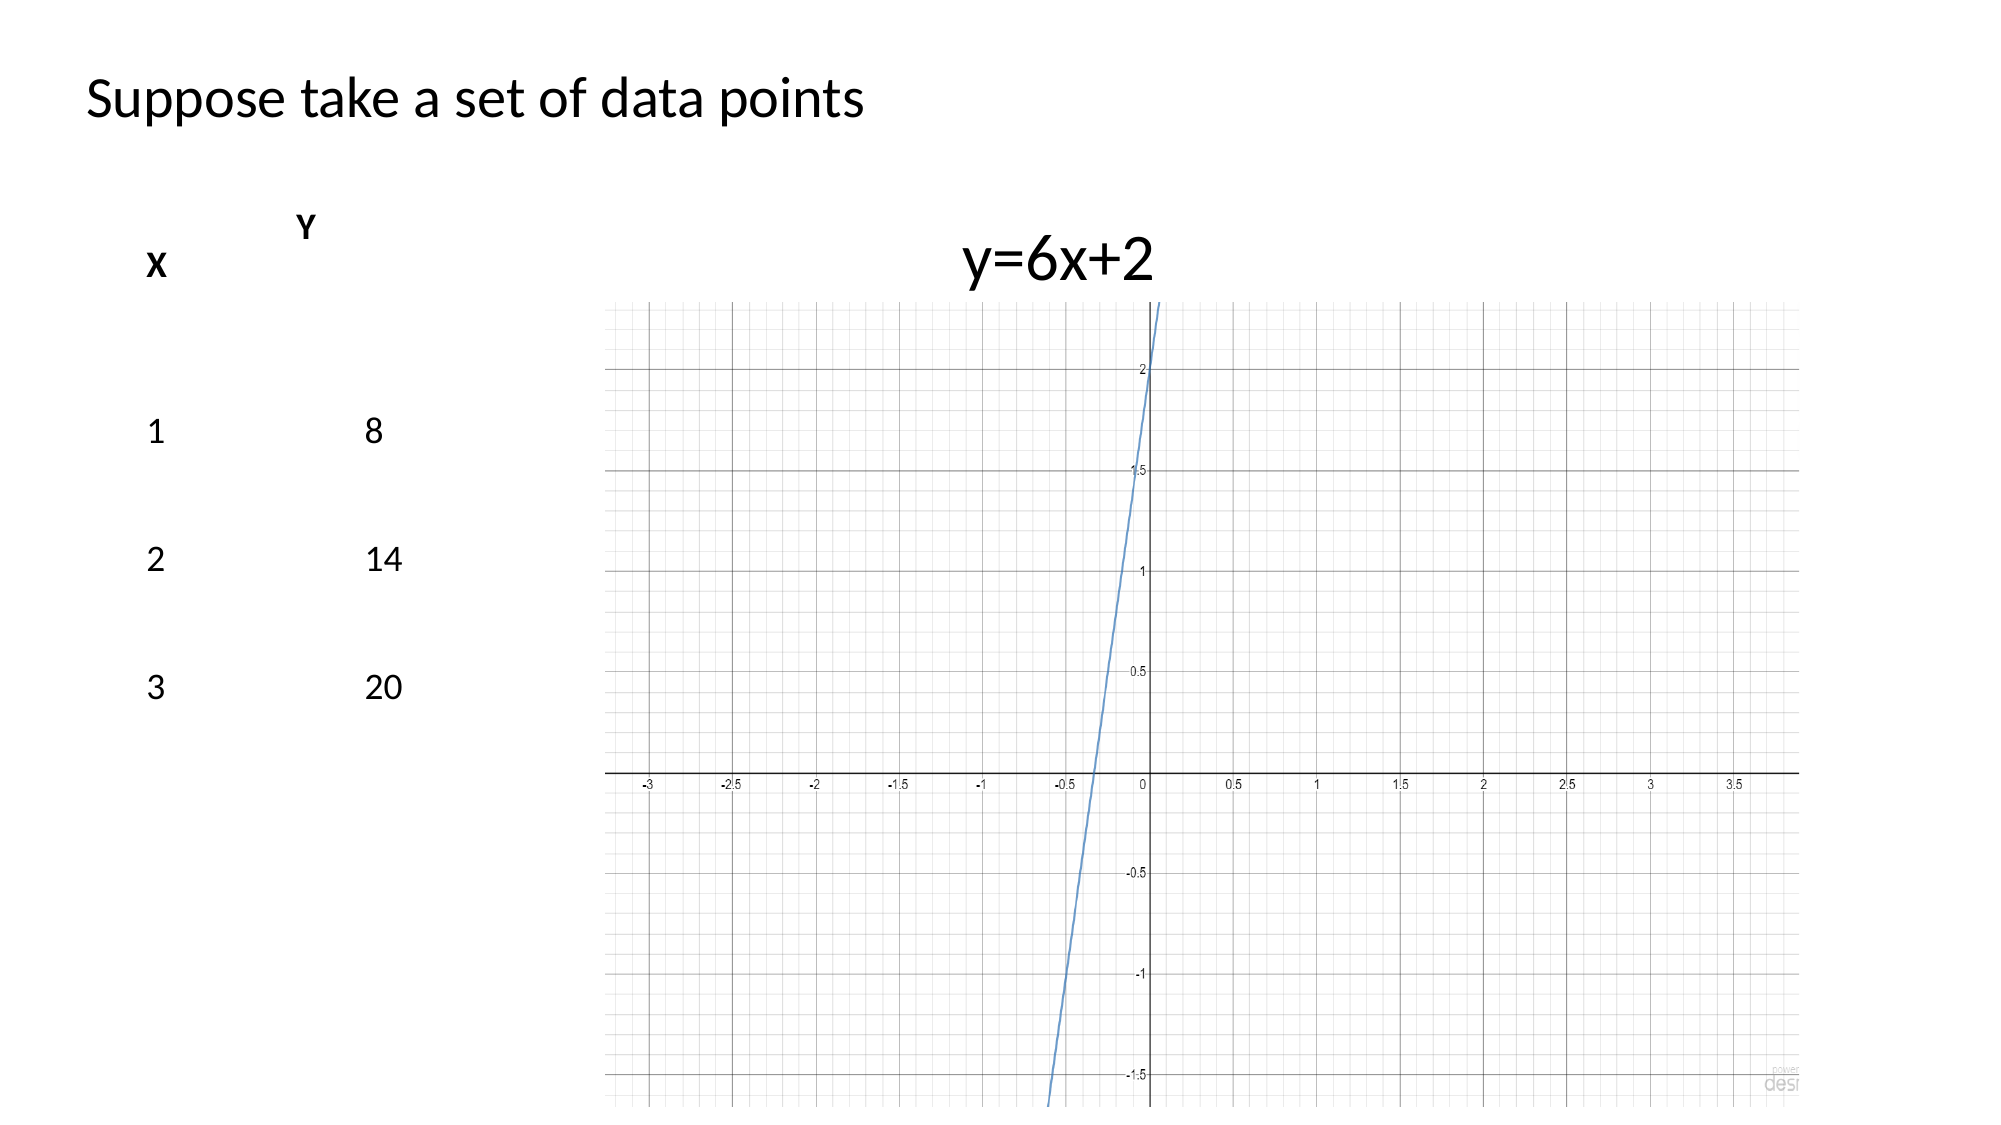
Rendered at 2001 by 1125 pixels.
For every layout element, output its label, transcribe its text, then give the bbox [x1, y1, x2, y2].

table_header X [115, 167, 281, 329]
table_cell 20 [282, 590, 447, 716]
table_header Y [282, 167, 447, 329]
list Suppose take a set of data points [71, 59, 922, 774]
table_cell 8 [282, 335, 447, 460]
table_cell 2 [115, 461, 281, 588]
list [604, 302, 1800, 1107]
table_cell 14 [282, 461, 447, 588]
table_cell 1 [115, 335, 281, 460]
text_box y=6x+2 [932, 206, 1536, 302]
table_cell 3 [115, 590, 281, 716]
